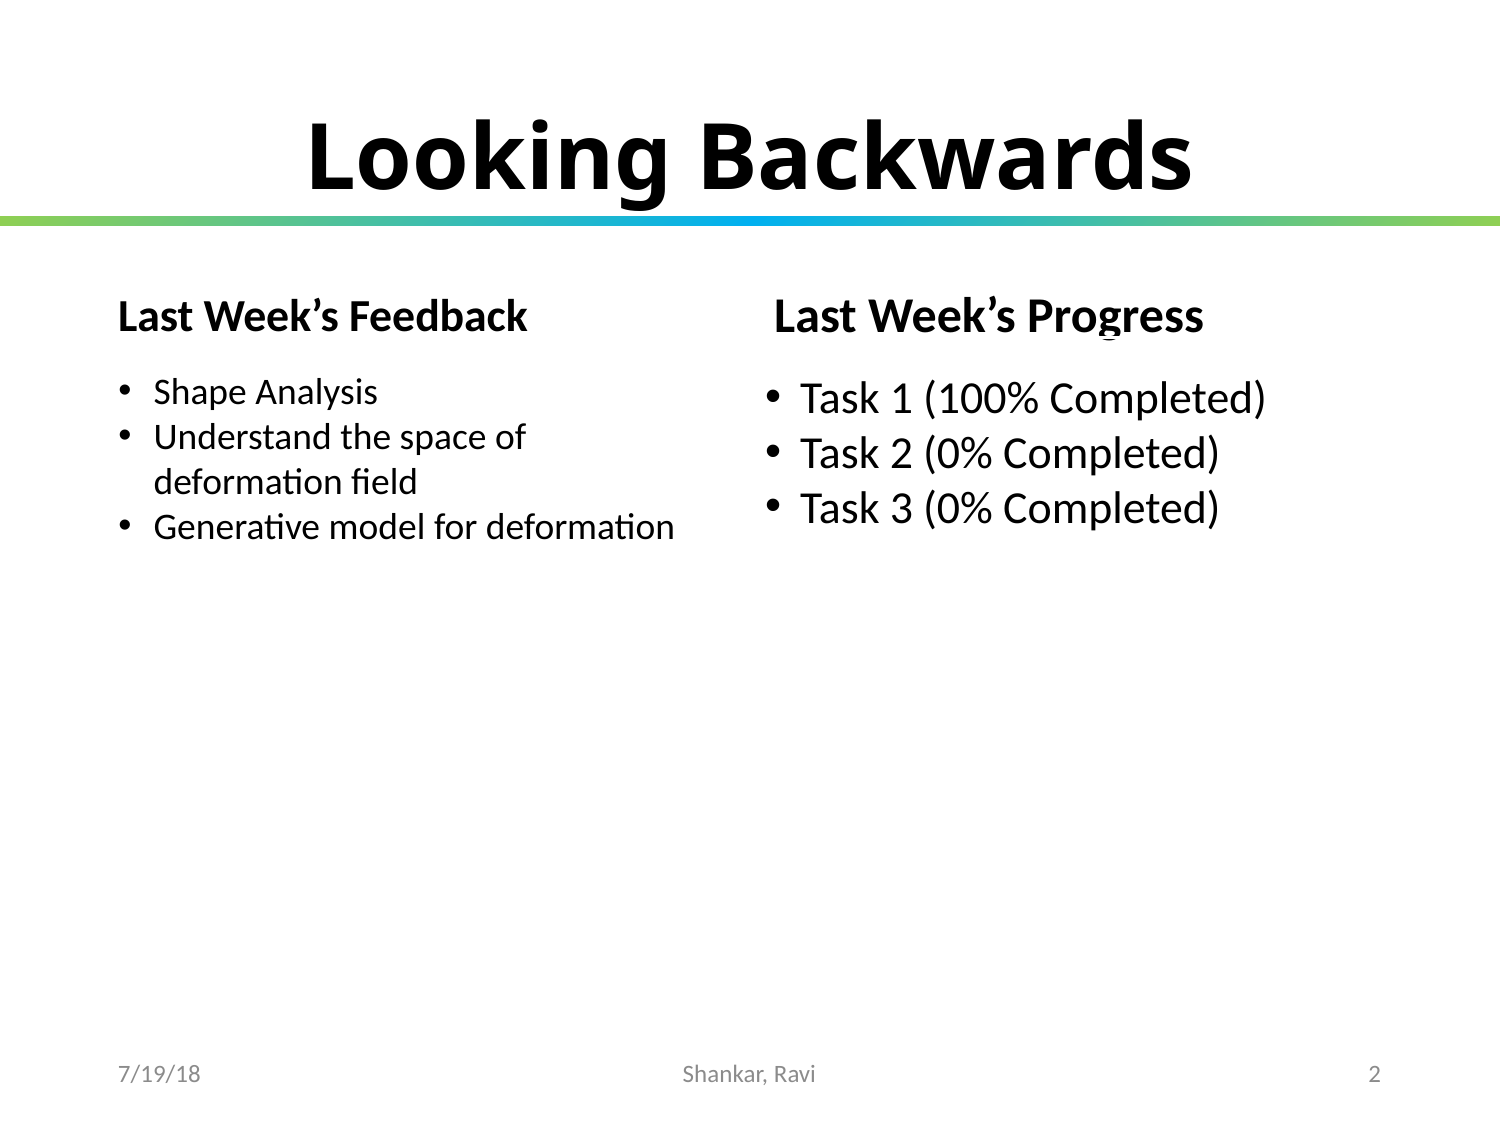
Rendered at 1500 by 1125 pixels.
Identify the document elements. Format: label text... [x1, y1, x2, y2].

text_box 1 [1059, 1042, 1396, 1102]
text_box 7/19/18 [103, 1042, 440, 1102]
text_box Looking Backwards [103, 45, 1397, 262]
text_box Last Week’s Feedback [103, 275, 737, 350]
text_box Last Week’s Progress [759, 275, 1397, 350]
text_box Shape Analysis Understand the space of deformation field Generative model for deformation [103, 360, 737, 1019]
text_box Shankar, Ravi [496, 1042, 1003, 1102]
text_box Task 1 (100% Completed) Task 2 (0% Completed) Task 3 (0% Completed) [750, 360, 1387, 1020]
